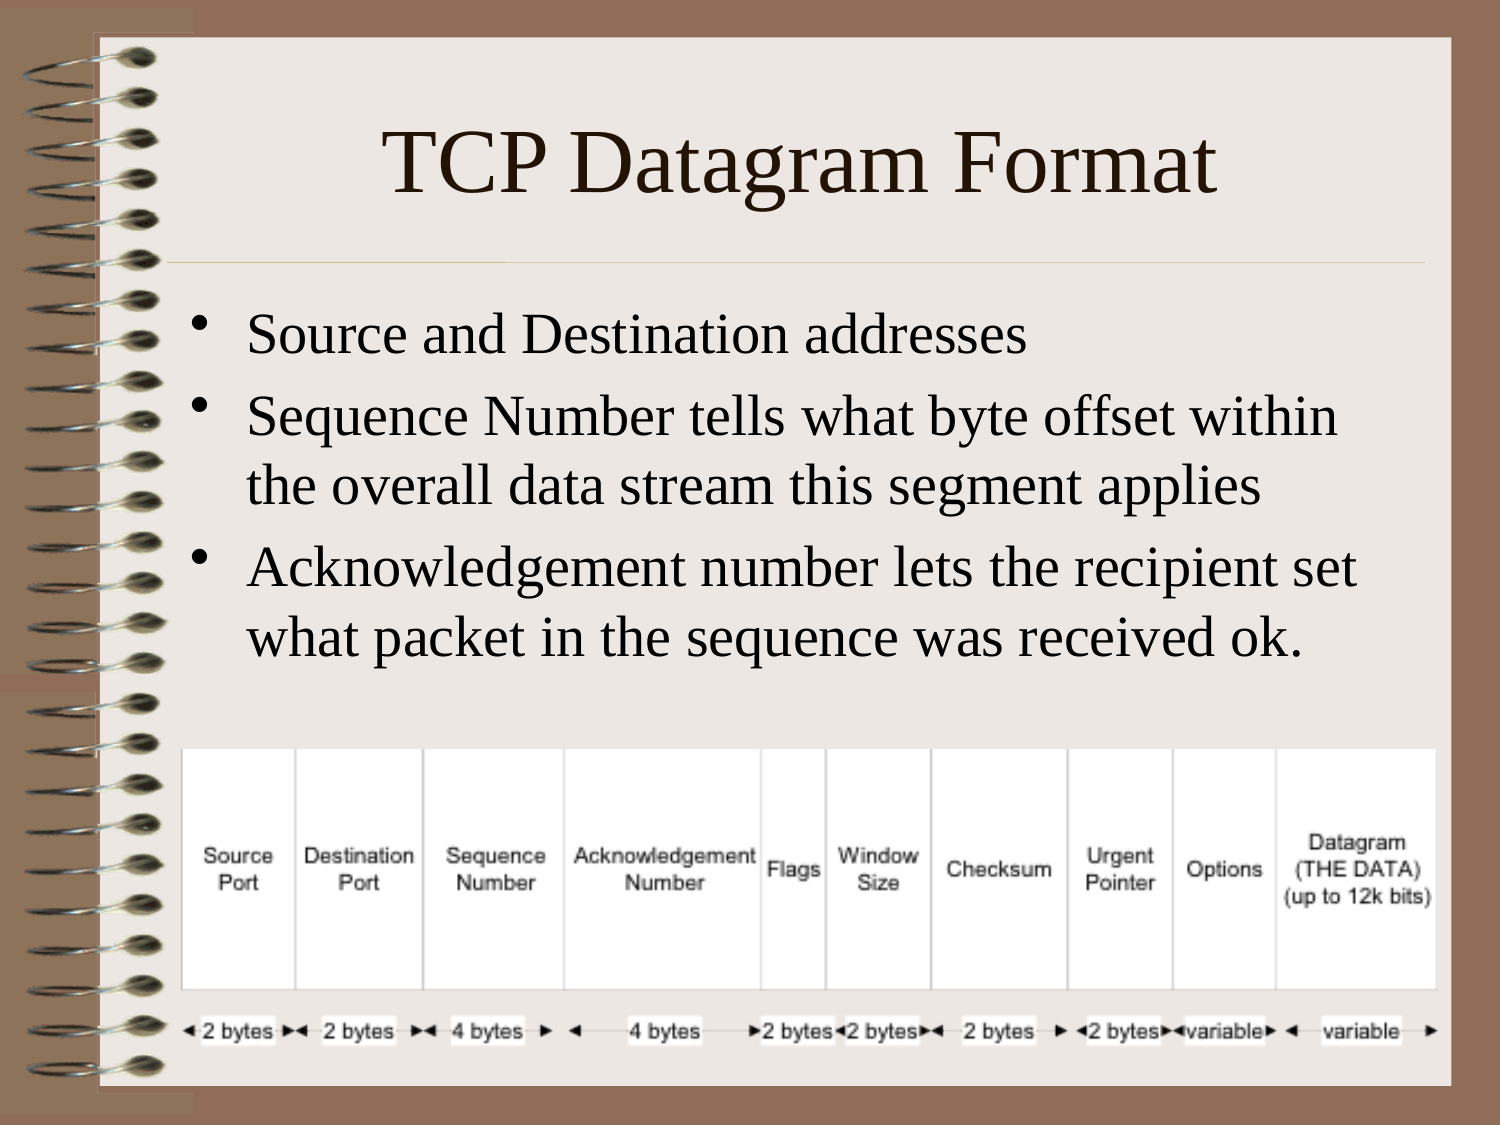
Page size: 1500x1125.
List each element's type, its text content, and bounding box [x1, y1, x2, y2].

list Source and Destination addresses Sequence Number tells what byte offset within the overall data stream this segment applies Acknowledgement number lets the recipient set what packet in the sequence was received ok. [174, 287, 1426, 749]
picture [0, 692, 1451, 1115]
title TCP Datagram Format [174, 62, 1426, 251]
picture [0, 8, 194, 674]
